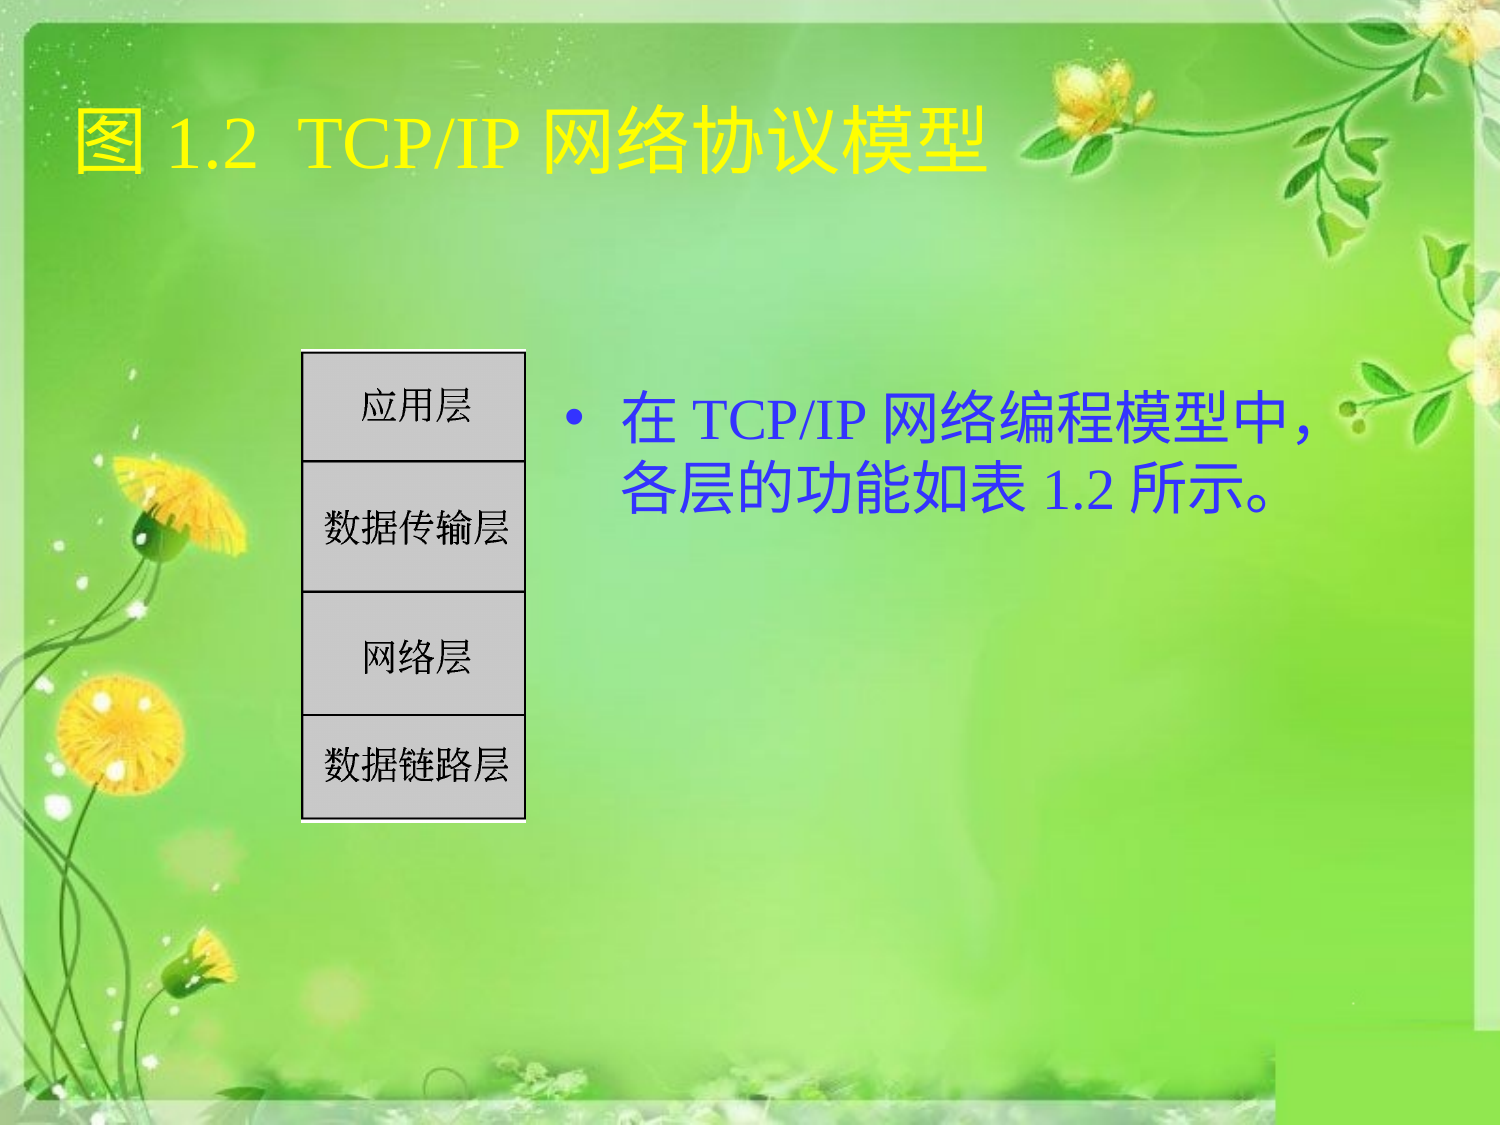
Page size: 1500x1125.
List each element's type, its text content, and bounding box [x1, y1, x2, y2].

picture [0, 0, 1500, 1125]
title 图1.2 TCP/IP网络协议模型 [29, 45, 1034, 233]
list 在TCP/IP网络编程模型中，各层的功能如表1.2所示。 [549, 373, 1378, 823]
